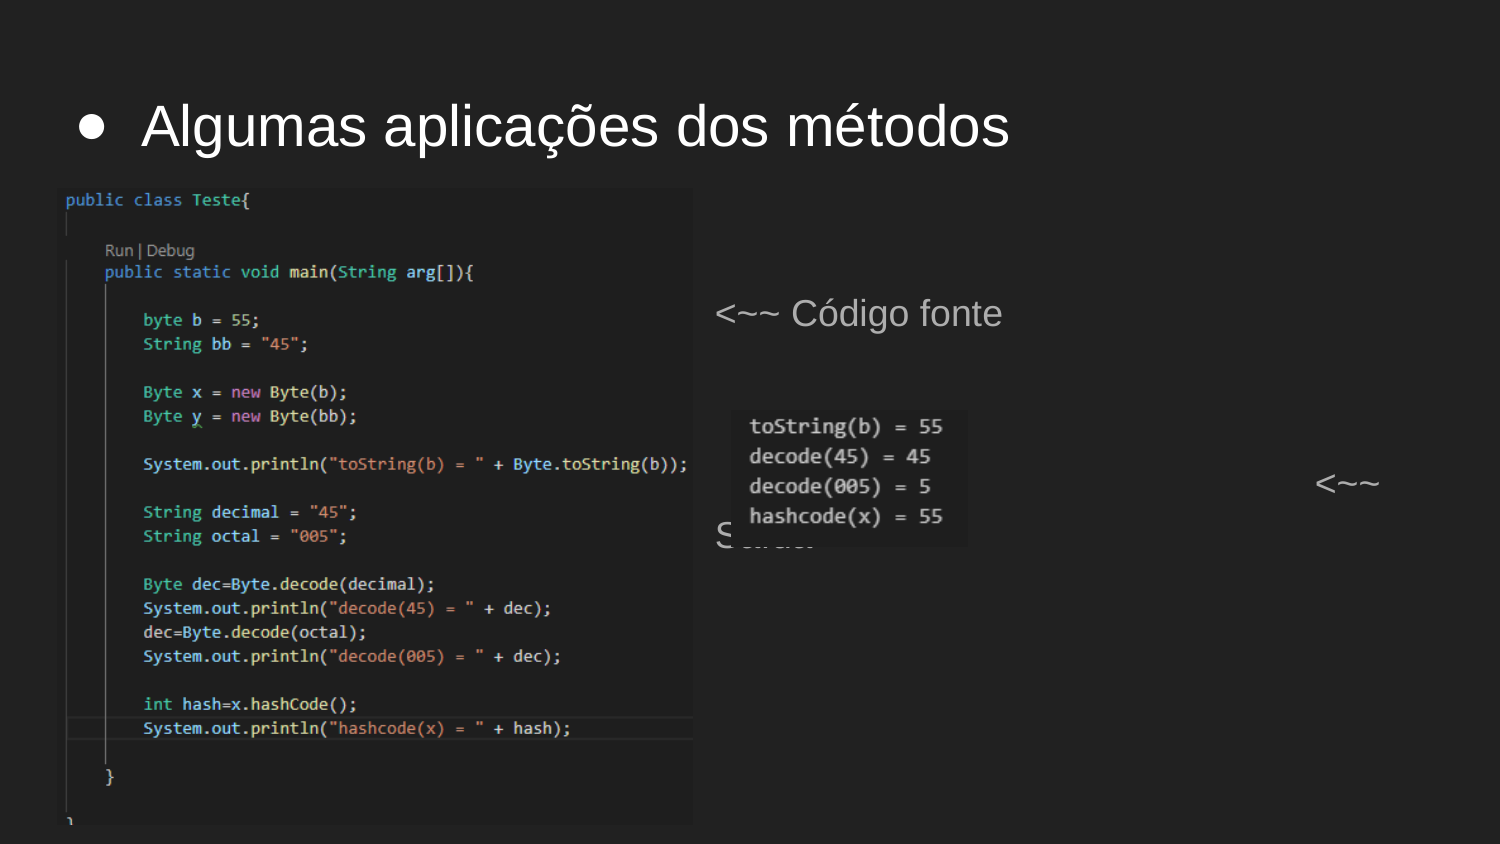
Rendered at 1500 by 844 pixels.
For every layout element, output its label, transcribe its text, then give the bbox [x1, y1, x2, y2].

picture [731, 410, 968, 547]
list <~~ Código fonte <~~ Saída [699, 189, 1449, 740]
title Algumas aplicações dos métodos [51, 72, 1449, 167]
picture [57, 188, 693, 826]
